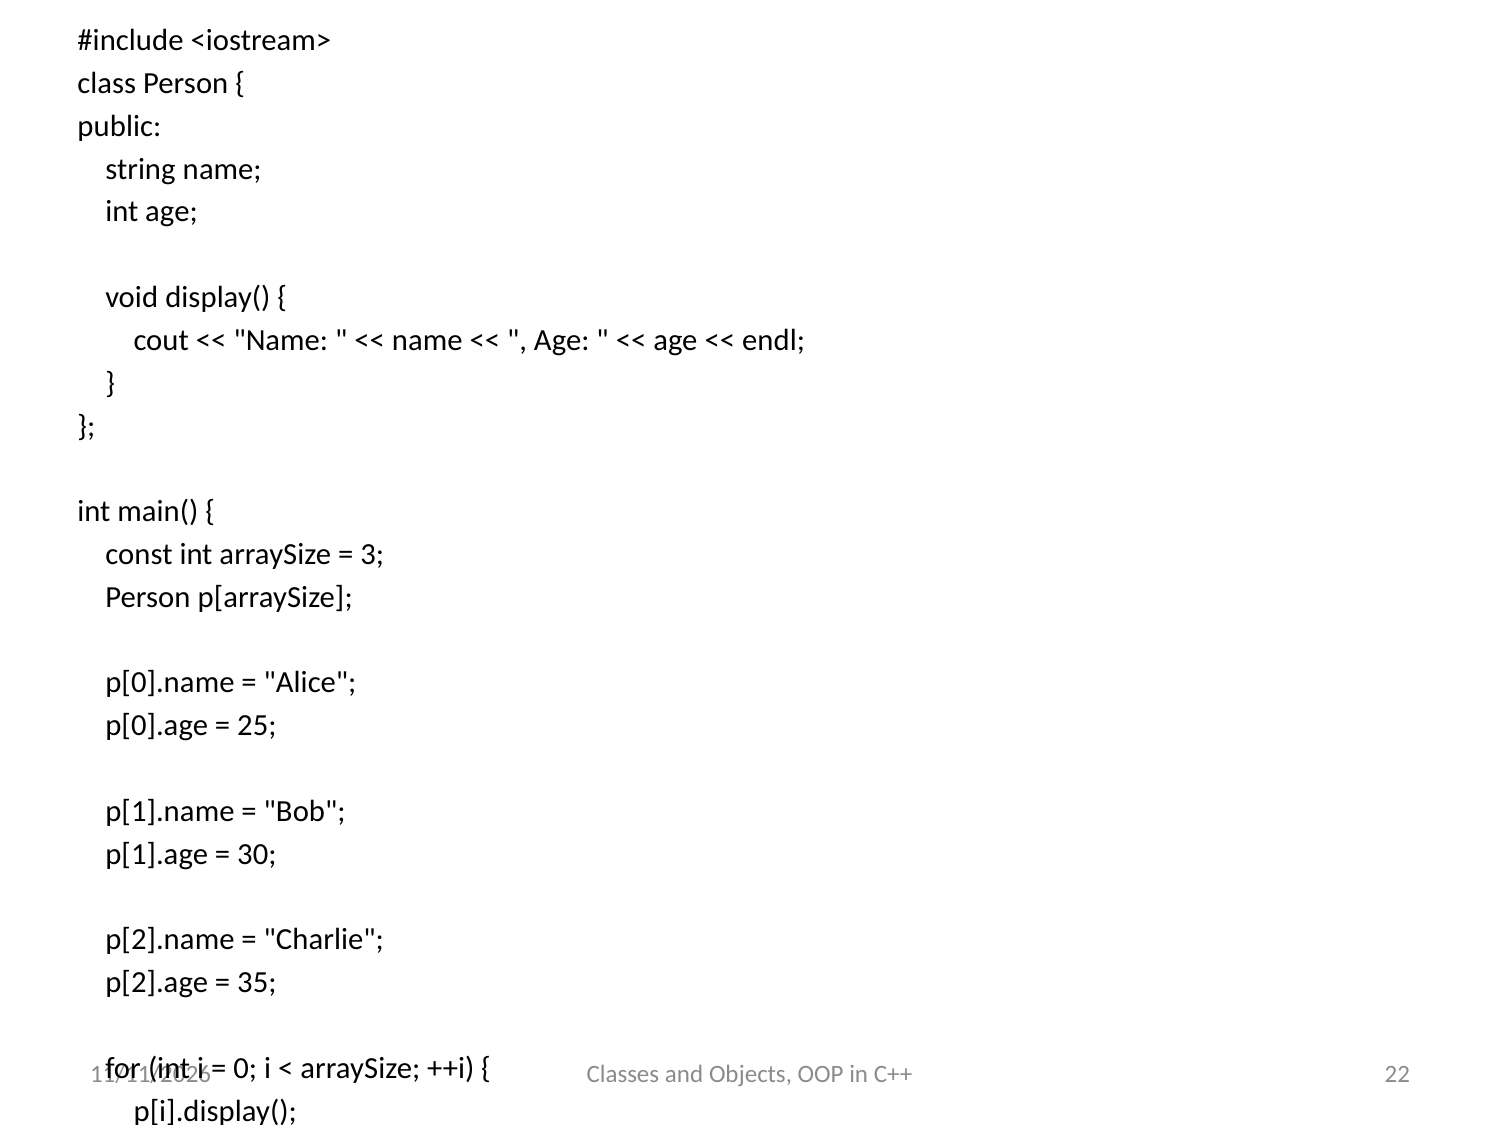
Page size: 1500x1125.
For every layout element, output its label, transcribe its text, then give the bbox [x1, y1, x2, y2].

slide_number 22 [1074, 1042, 1425, 1103]
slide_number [75, 1042, 425, 1103]
footer Classes and Objects, OOP in C++ [512, 1042, 988, 1103]
list #include <iostream> class Person { public: string name; int age; void display() { cout << "Name: " << name << ", Age: " << age << endl; } }; int main() { const int arraySize = 3; Person p[arraySize]; p[0].name = "Alice"; p[0].age = 25; p[1].name = "Bob"; p[1].age = 30; p[2].name = "Charlie"; p[2].age = 35; for (int i = 0; i < arraySize; ++i) { p[i].display(); } return 0; } [62, 12, 1425, 1125]
